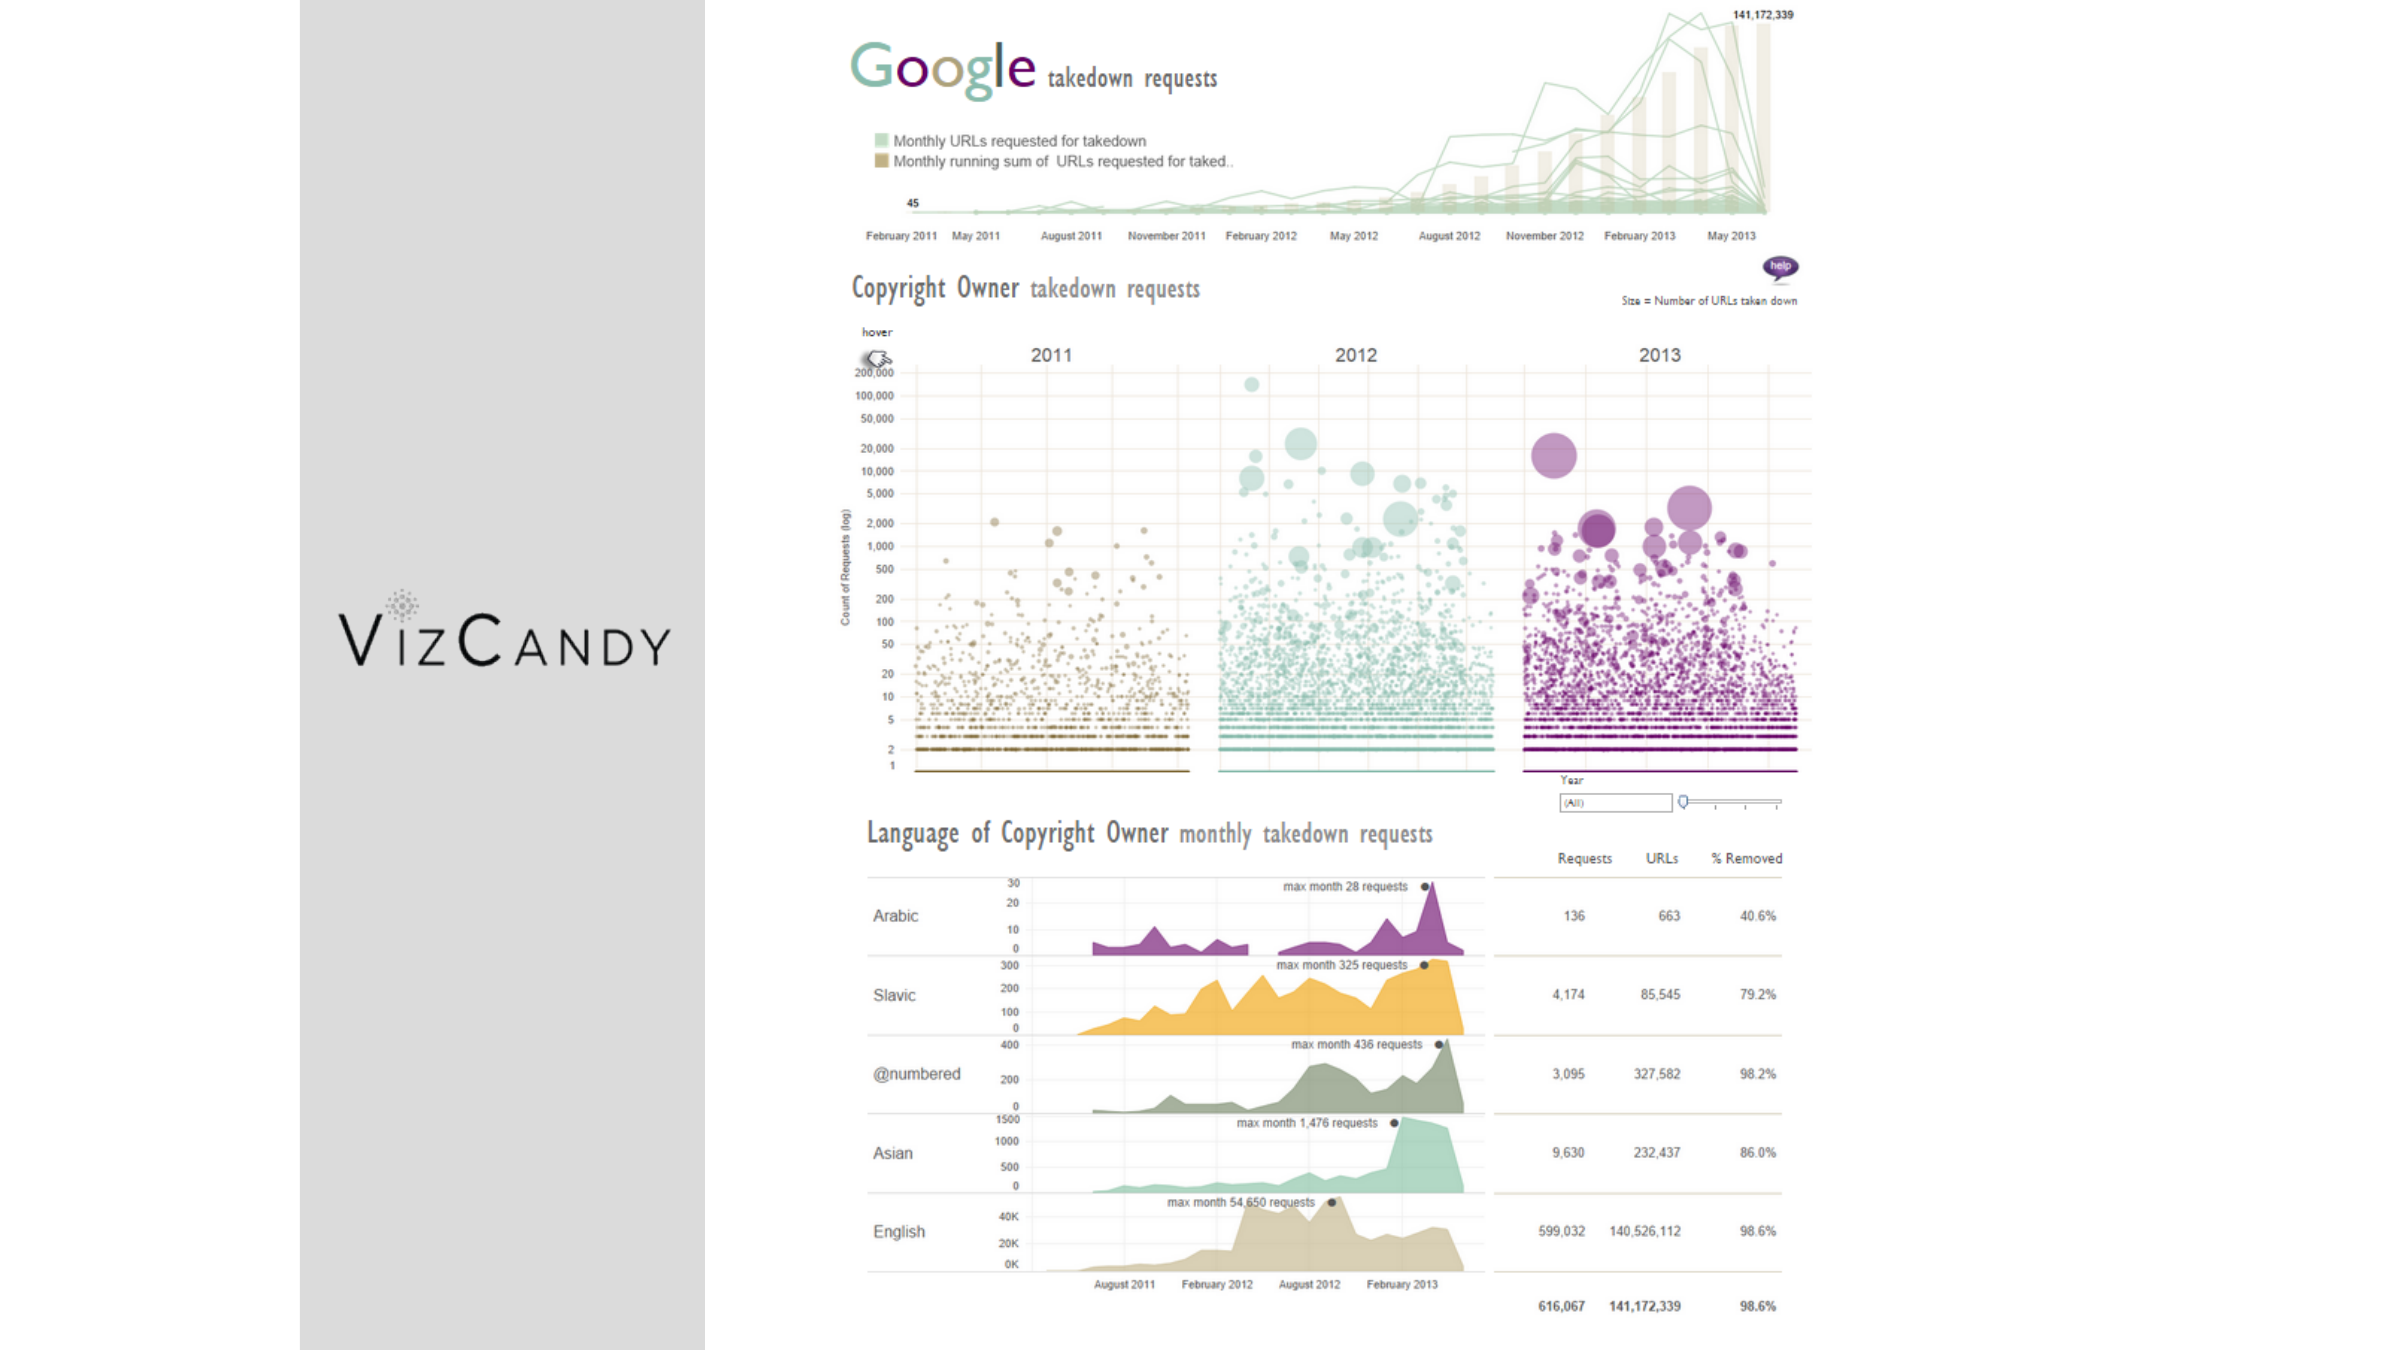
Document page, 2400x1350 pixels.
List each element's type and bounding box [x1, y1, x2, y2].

text_box [299, 0, 706, 1350]
picture [828, 0, 1816, 1346]
picture [329, 585, 691, 679]
